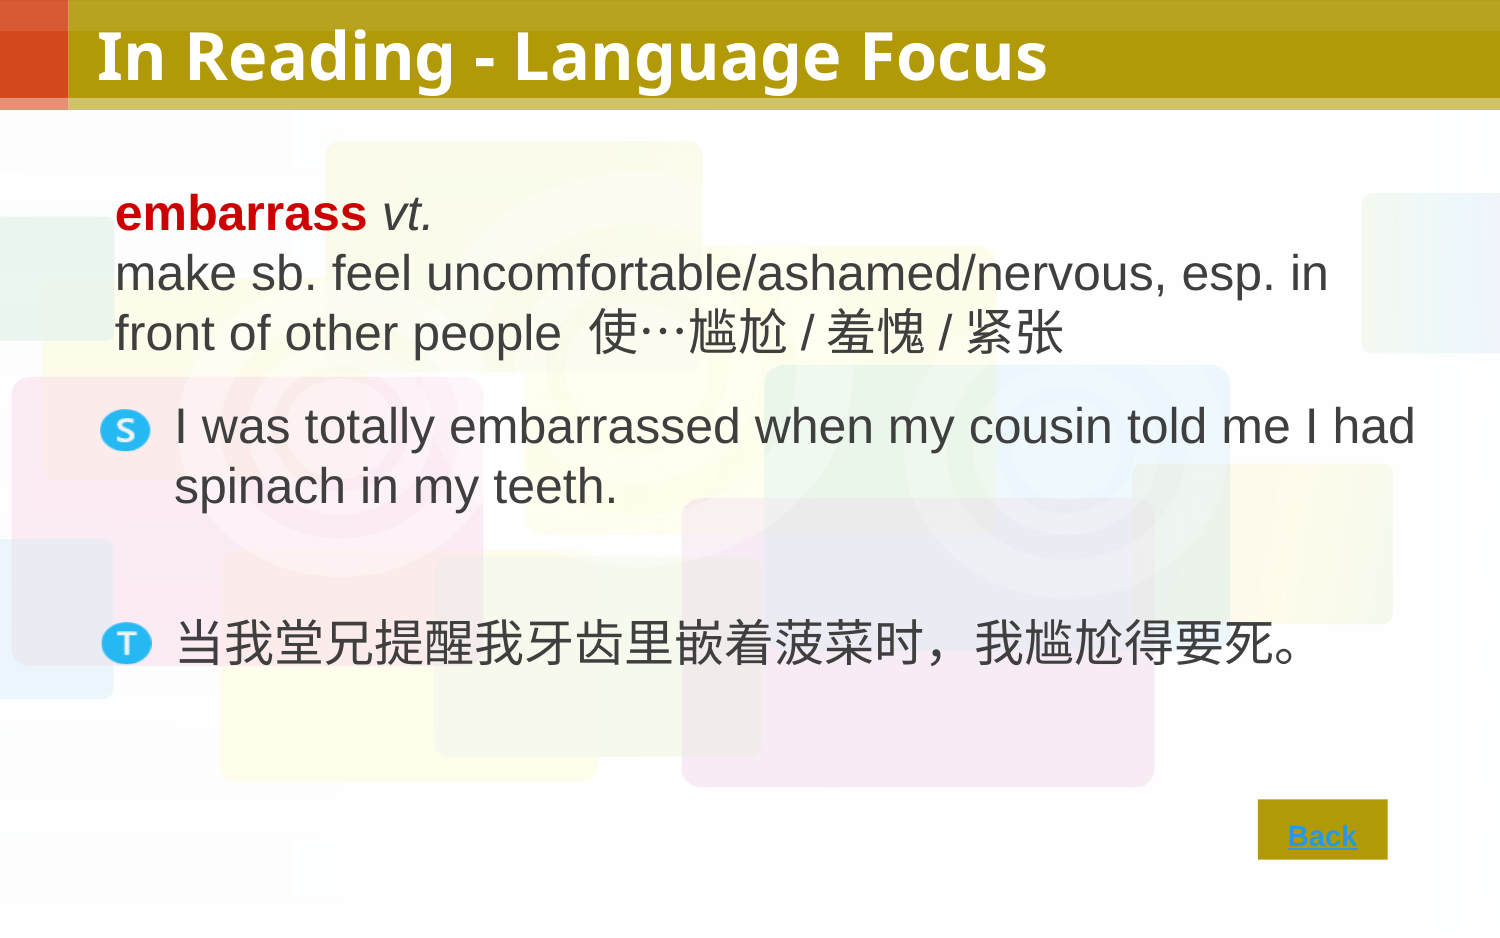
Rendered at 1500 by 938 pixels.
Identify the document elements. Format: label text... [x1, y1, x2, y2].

text_box Back [1257, 799, 1388, 860]
picture [100, 622, 152, 666]
text_box embarrass vt. make sb. feel uncomfortable/ashamed/nervous, esp. in front of other people 使…尴尬/羞愧/紧张 [100, 173, 1412, 369]
title In Reading - Language Focus [82, 11, 1429, 105]
text_box 当我堂兄提醒我牙齿里嵌着菠菜时，我尴尬得要死。 [159, 604, 1364, 679]
text_box I was totally embarrassed when my cousin told me I had spinach in my teeth. [159, 385, 1459, 521]
picture [100, 409, 152, 453]
